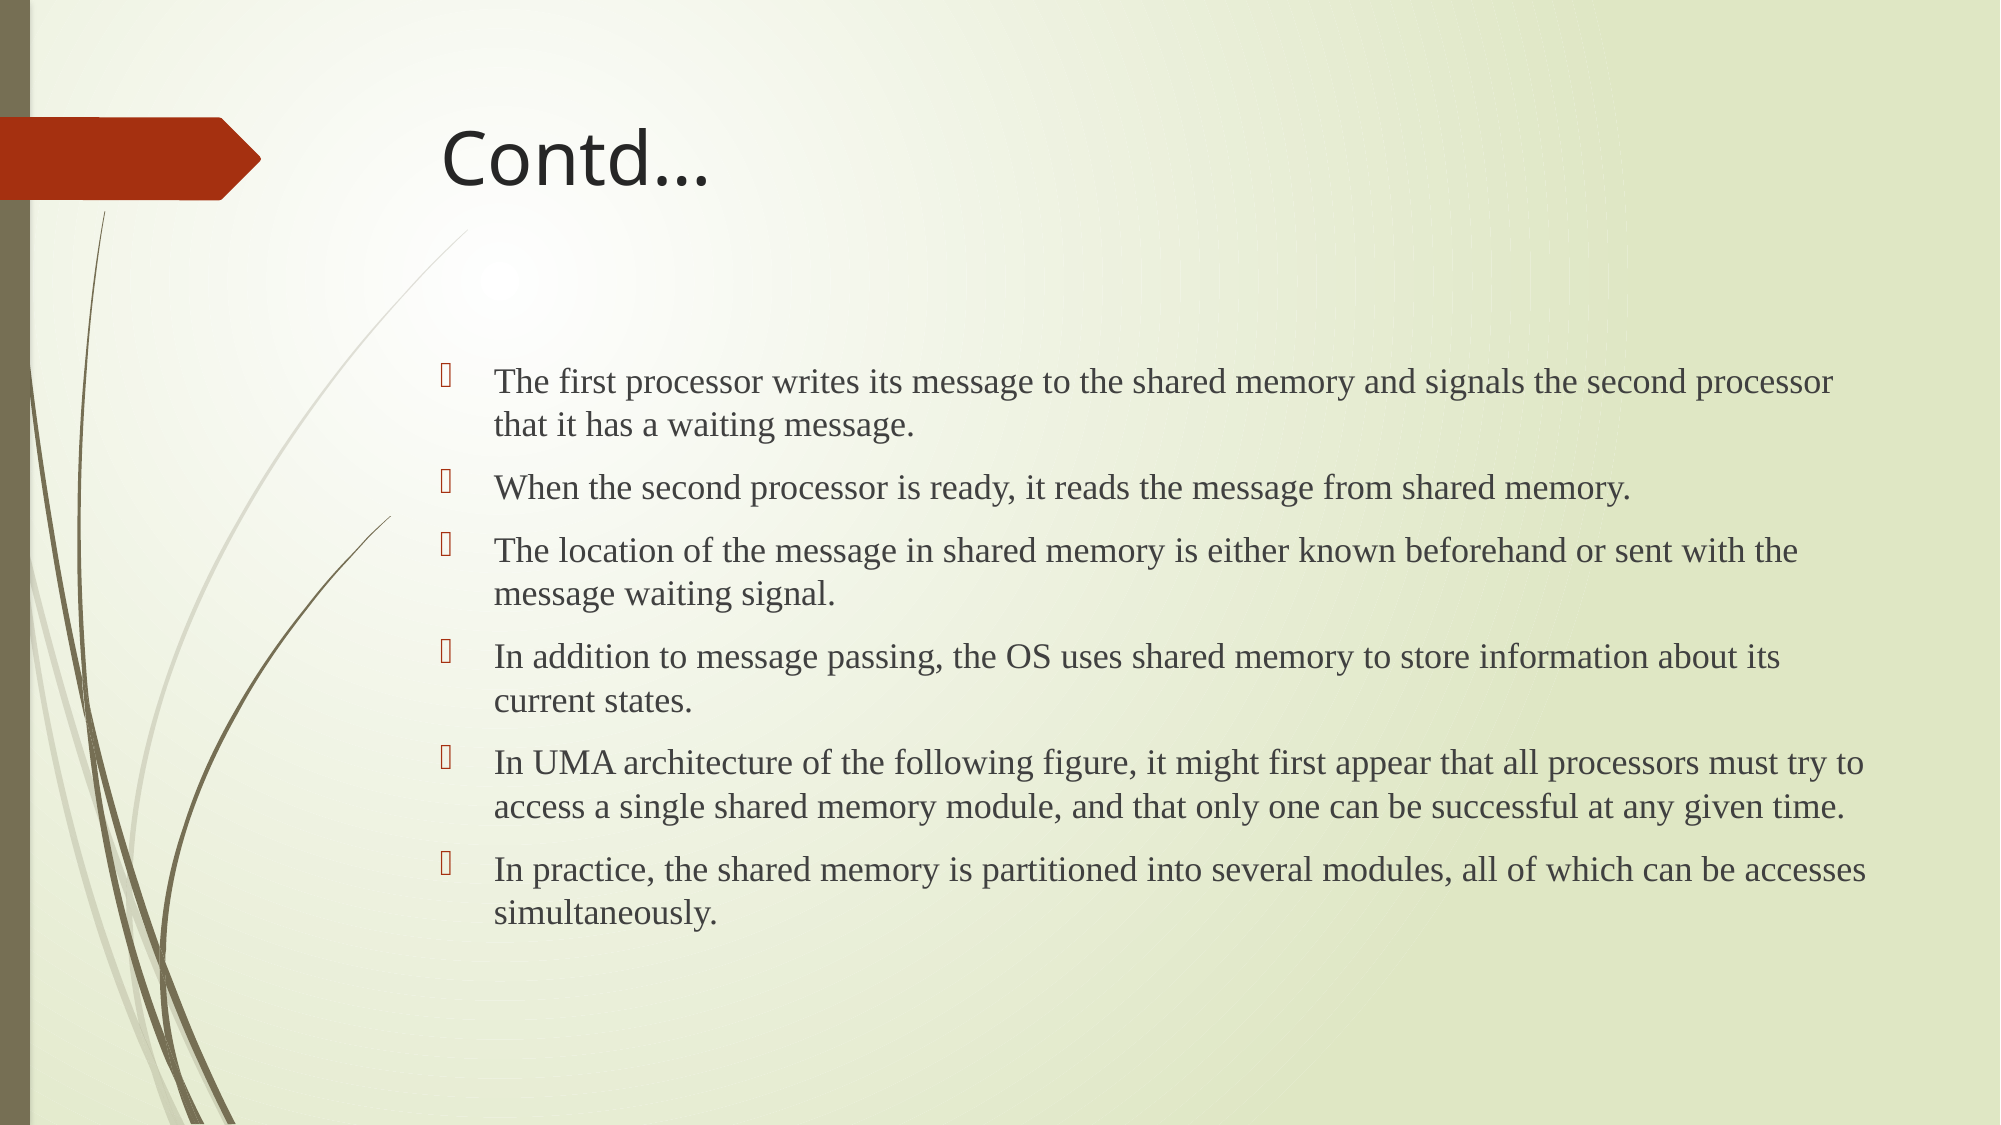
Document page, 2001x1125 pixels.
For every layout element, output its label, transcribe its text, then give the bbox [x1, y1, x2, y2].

list The first processor writes its message to the shared memory and signals the second processor that it has a waiting message. When the second processor is ready, it reads the message from shared memory. The location of the message in shared memory is either known beforehand or sent with the message waiting signal. In addition to message passing, the OS uses shared memory to store information about its current states. In UMA architecture of the following figure, it might first appear that all processors must try to access a single shared memory module, and that only one can be successful at any given time. In practice, the shared memory is partitioned into several modules, all of which can be accesses simultaneously. [424, 350, 1888, 970]
title Contd… [425, 102, 1888, 313]
